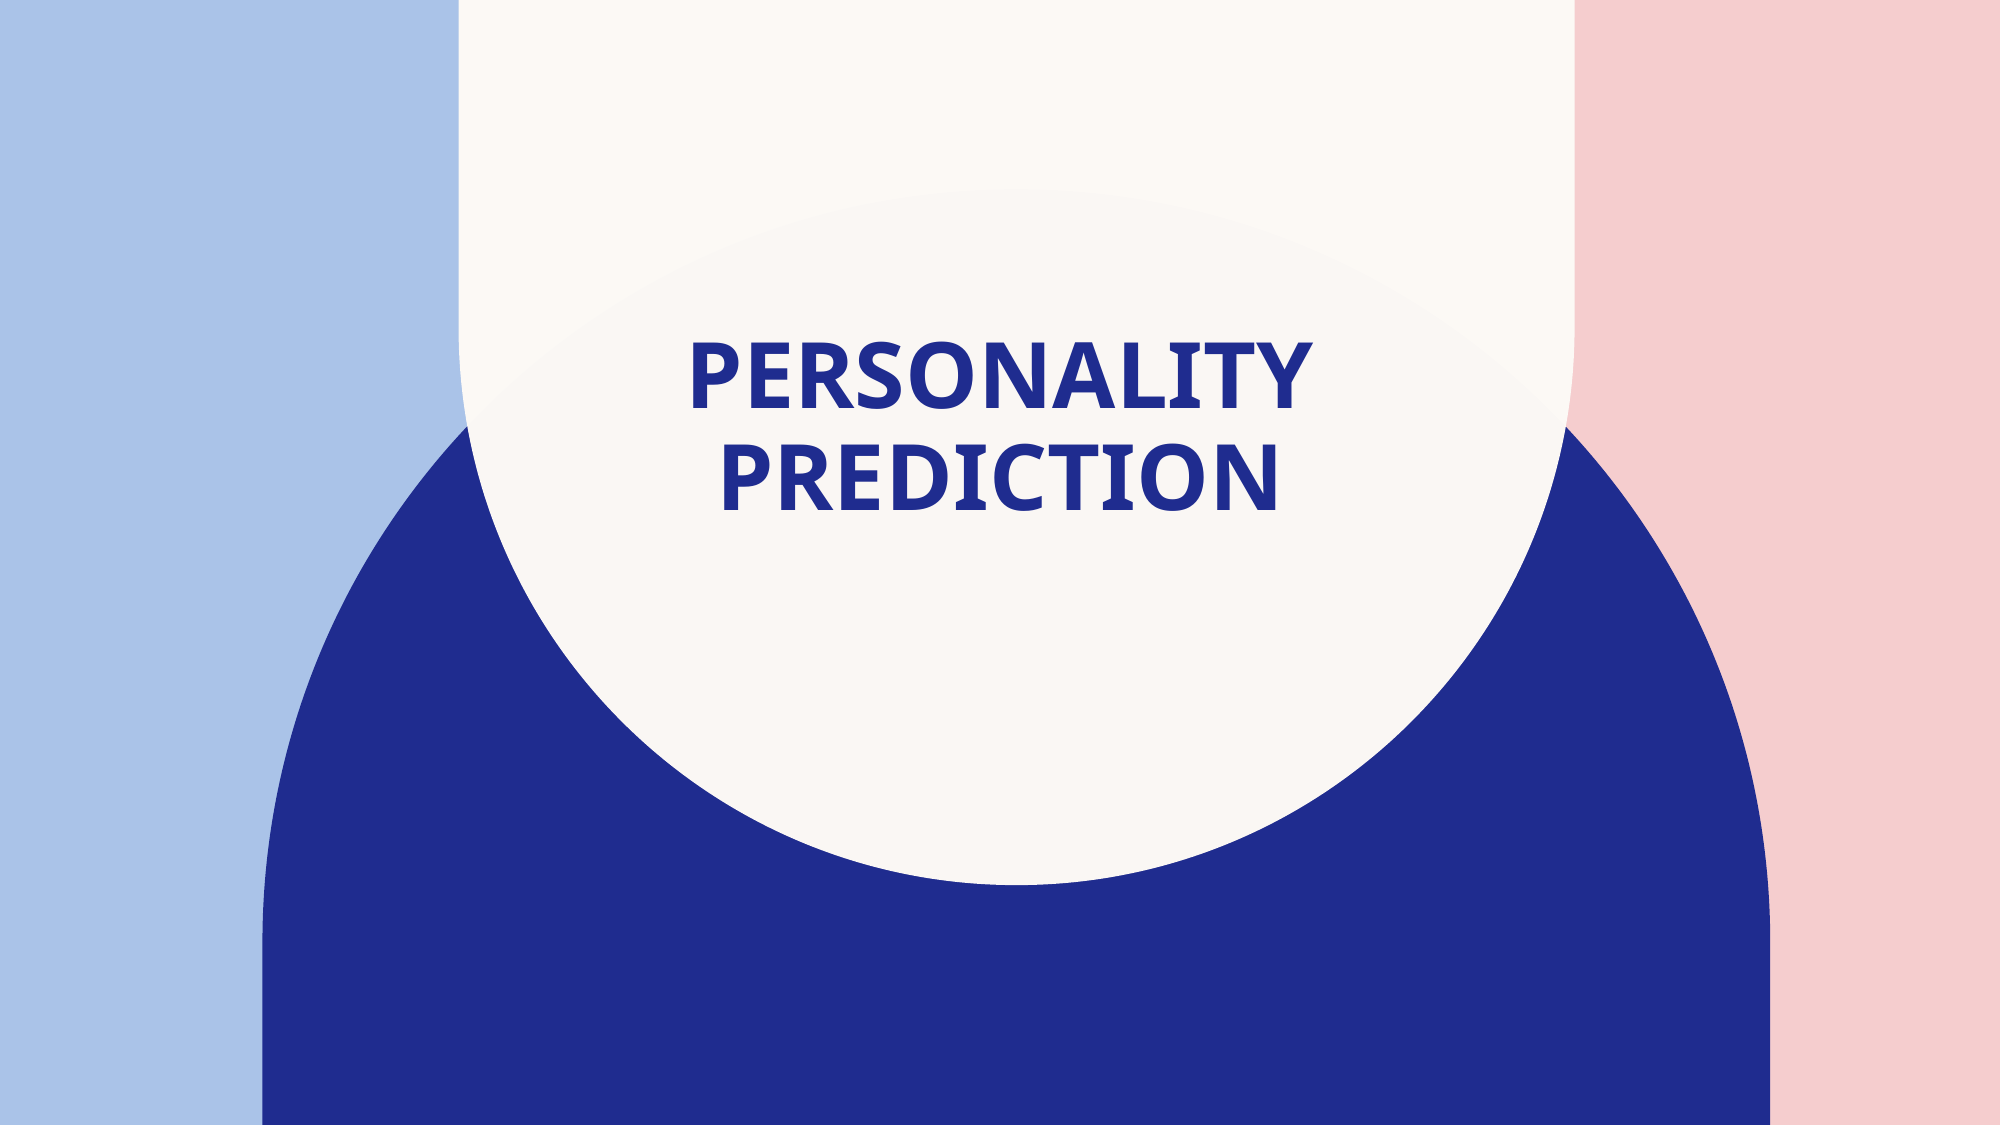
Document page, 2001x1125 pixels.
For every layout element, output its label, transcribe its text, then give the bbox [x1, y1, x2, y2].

title Personality prediction [558, 325, 1442, 527]
